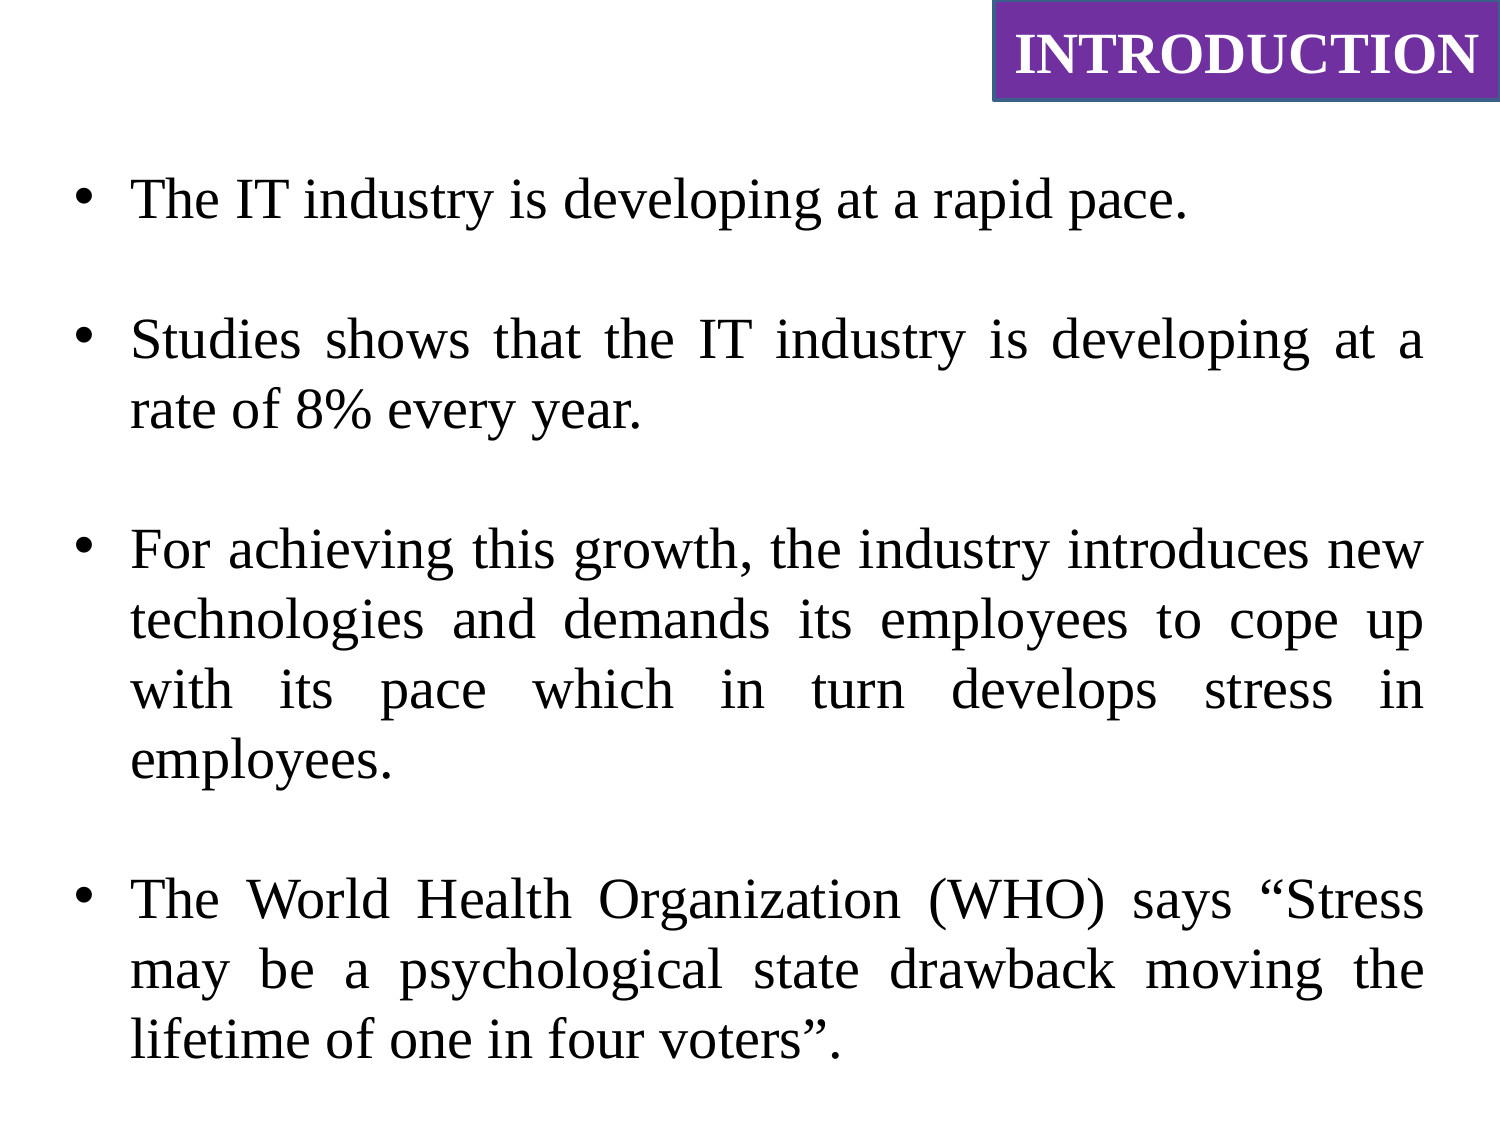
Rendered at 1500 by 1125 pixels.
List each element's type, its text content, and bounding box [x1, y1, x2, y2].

text_box INTRODUCTION [992, 0, 1500, 102]
text_box The IT industry is developing at a rapid pace. Studies shows that the IT industry is developing at a rate of 8% every year. For achieving this growth, the industry introduces new technologies and demands its employees to cope up with its pace which in turn develops stress in employees. The World Health Organization (WHO) says “Stress may be a psychological state drawback moving the lifetime of one in four voters”. [58, 152, 1441, 1078]
